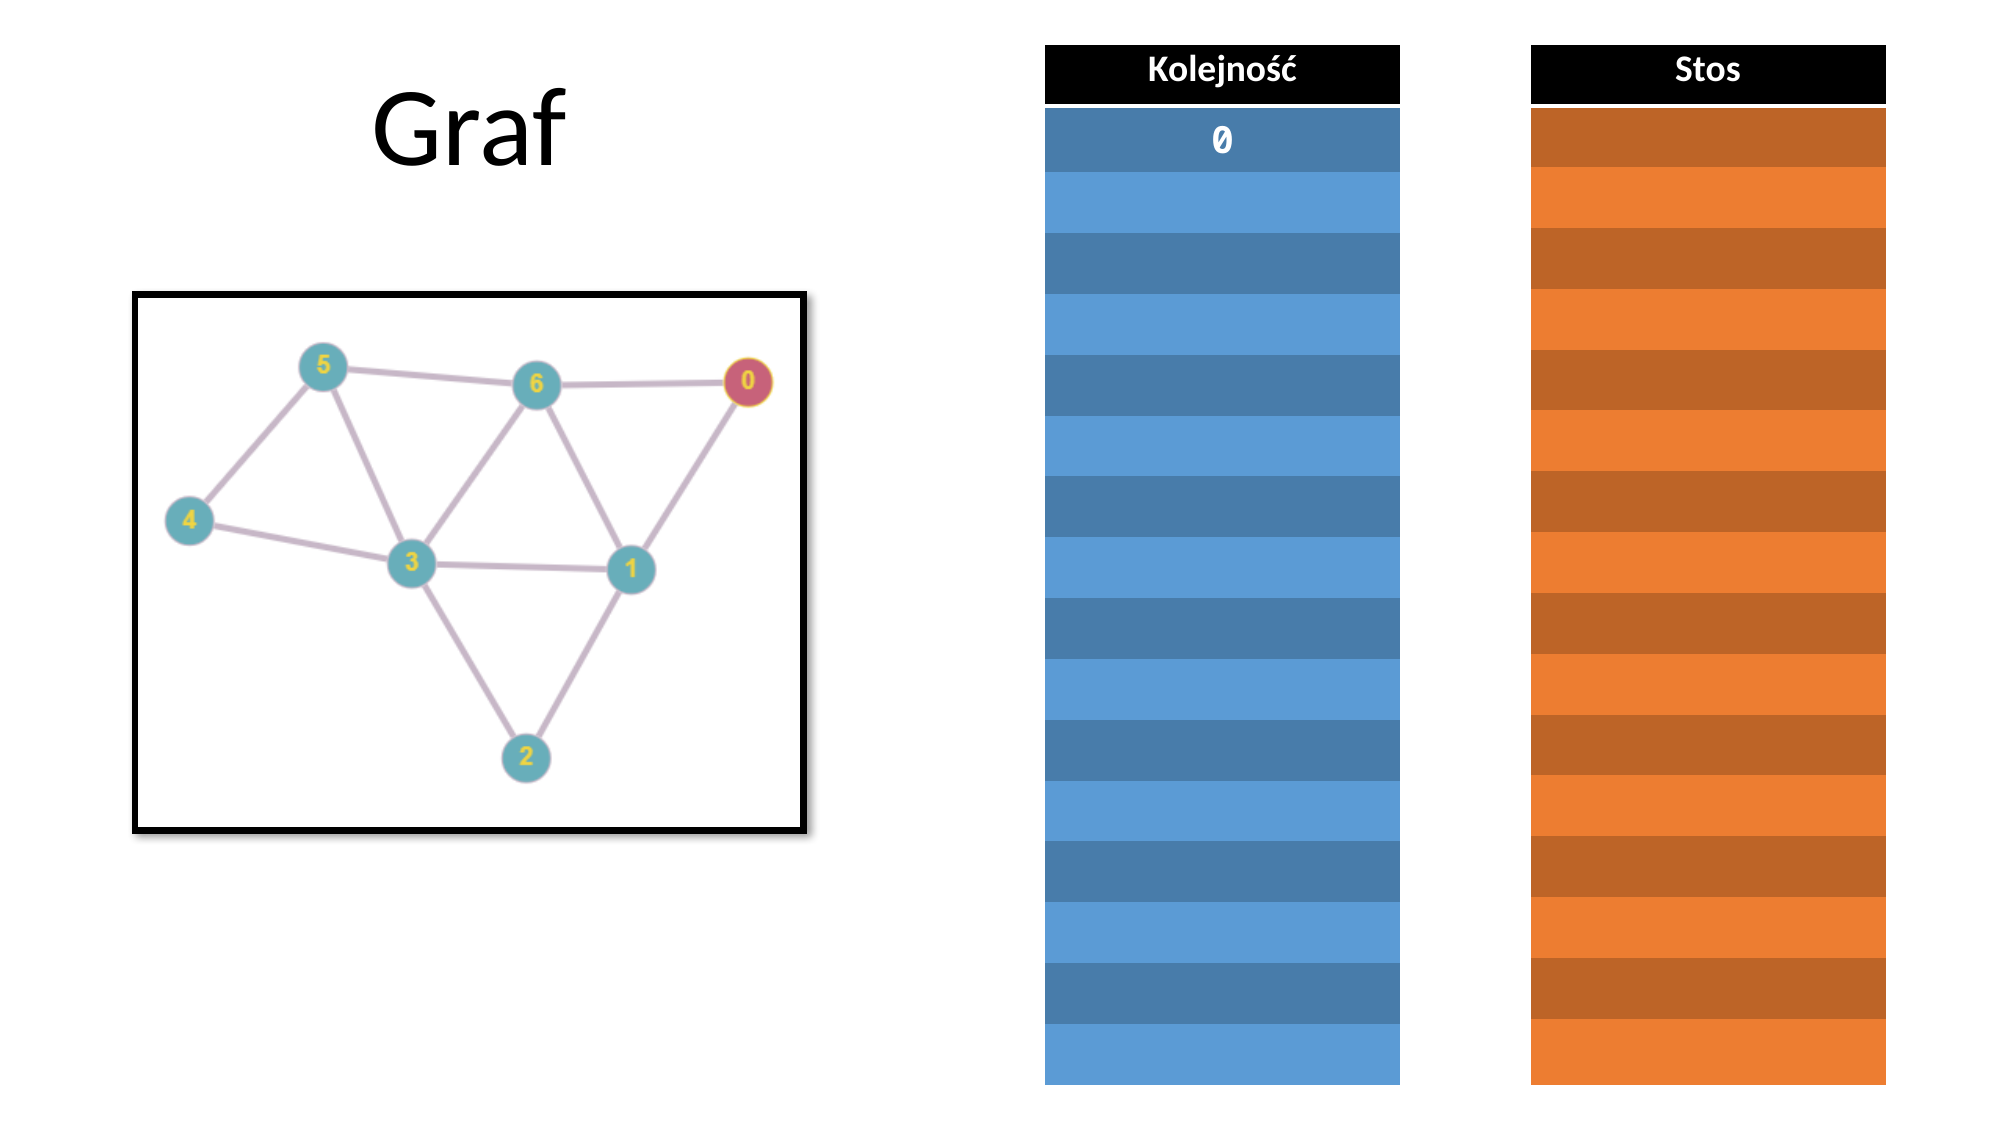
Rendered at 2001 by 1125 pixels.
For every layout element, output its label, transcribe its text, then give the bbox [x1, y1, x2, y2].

table_cell [1531, 167, 1886, 228]
table_cell [1045, 172, 1400, 233]
table_cell [1531, 289, 1886, 350]
table_cell [1045, 598, 1400, 659]
table_cell [1045, 355, 1400, 416]
table_cell [1045, 659, 1400, 720]
table_cell [1531, 715, 1886, 775]
table_cell [1531, 471, 1886, 532]
table_cell [1531, 410, 1886, 471]
table_cell [1045, 720, 1400, 781]
picture [137, 297, 801, 828]
table_cell [1045, 537, 1400, 598]
table_cell [1045, 416, 1400, 476]
table_cell [1531, 1019, 1886, 1085]
table_cell 0 [1045, 108, 1400, 172]
table_cell [1531, 654, 1886, 715]
table_cell [1045, 963, 1400, 1024]
table_cell [1531, 958, 1886, 1019]
table_cell [1531, 897, 1886, 958]
table_cell [1531, 532, 1886, 593]
table_cell [1045, 1024, 1400, 1085]
table_cell [1531, 228, 1886, 289]
table_cell [1045, 841, 1400, 902]
table_cell [1045, 781, 1400, 841]
table_cell [1531, 108, 1886, 167]
table_header Kolejność [1045, 45, 1400, 104]
table_cell [1531, 836, 1886, 897]
text_box Graf [356, 45, 582, 196]
table_cell [1045, 294, 1400, 355]
table_cell [1045, 233, 1400, 294]
table_cell [1531, 350, 1886, 410]
table_cell [1531, 775, 1886, 836]
table_cell [1531, 593, 1886, 654]
table_header Stos [1531, 45, 1886, 104]
table_cell [1045, 476, 1400, 537]
table_cell [1045, 902, 1400, 963]
